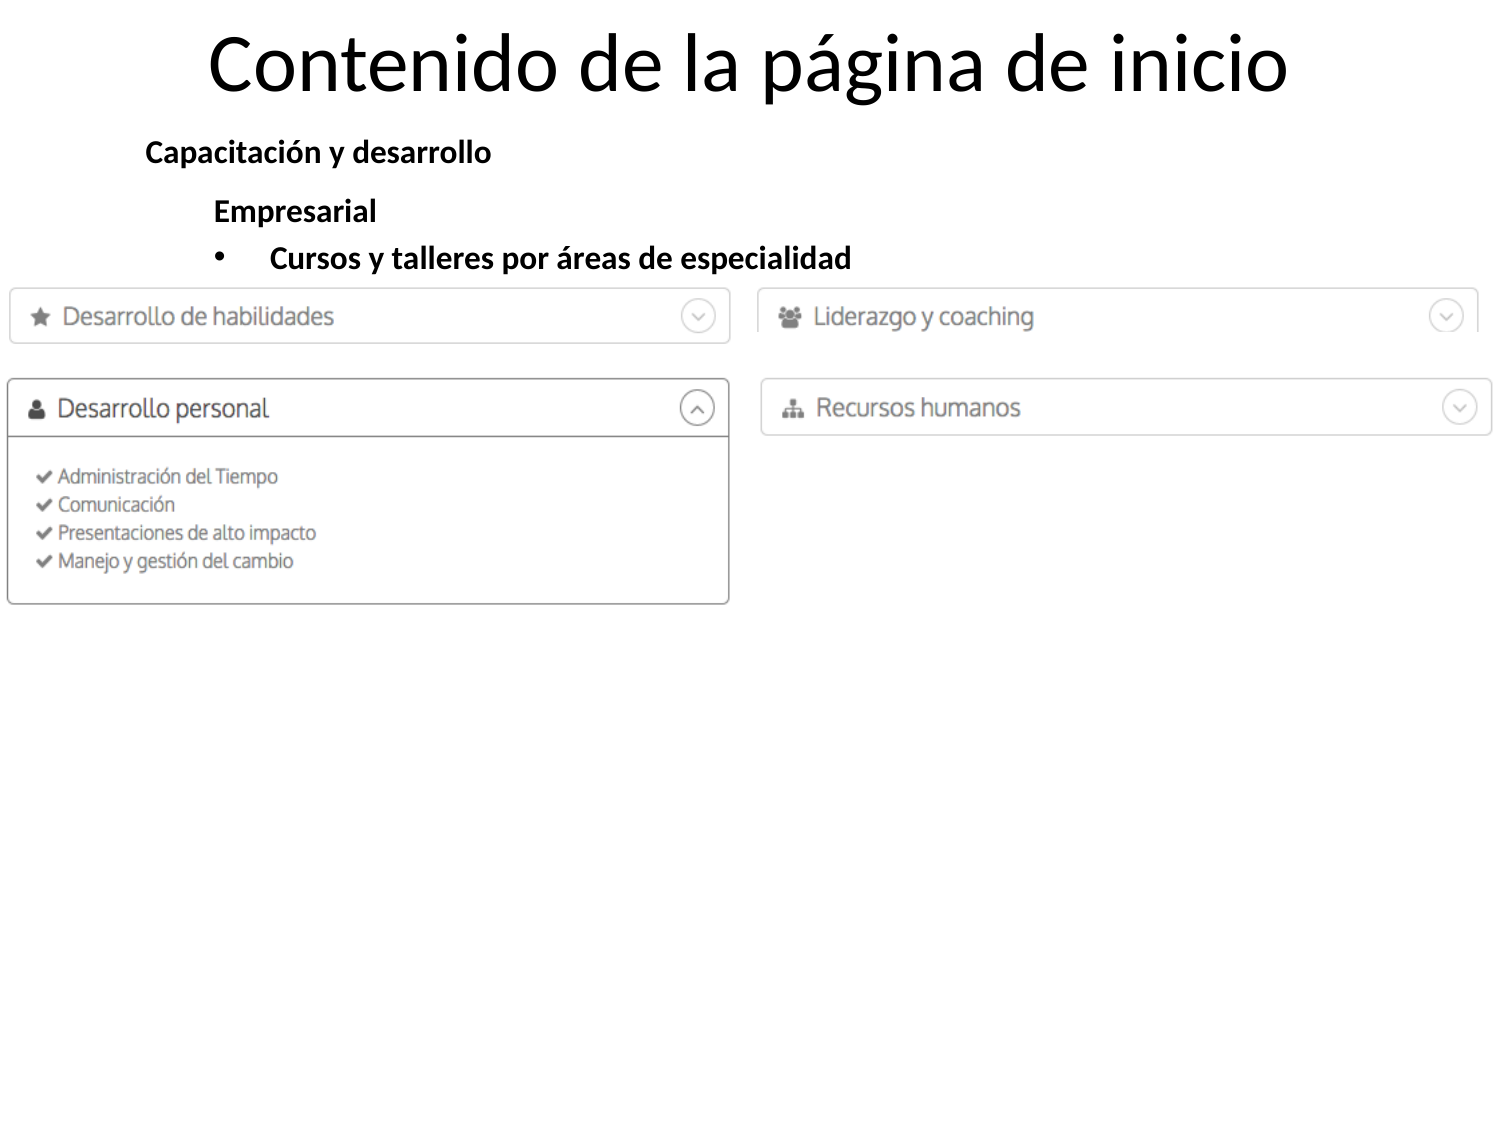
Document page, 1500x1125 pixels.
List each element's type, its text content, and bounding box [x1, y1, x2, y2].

picture [3, 374, 739, 609]
picture [0, 284, 736, 349]
picture [752, 284, 1500, 332]
text_box Capacitación y desarrollo [74, 122, 564, 224]
picture [753, 374, 1500, 441]
title Contenido de la página de inicio [75, 0, 1425, 116]
text_box Empresarial Cursos y talleres por áreas de especialidad [198, 182, 1268, 284]
